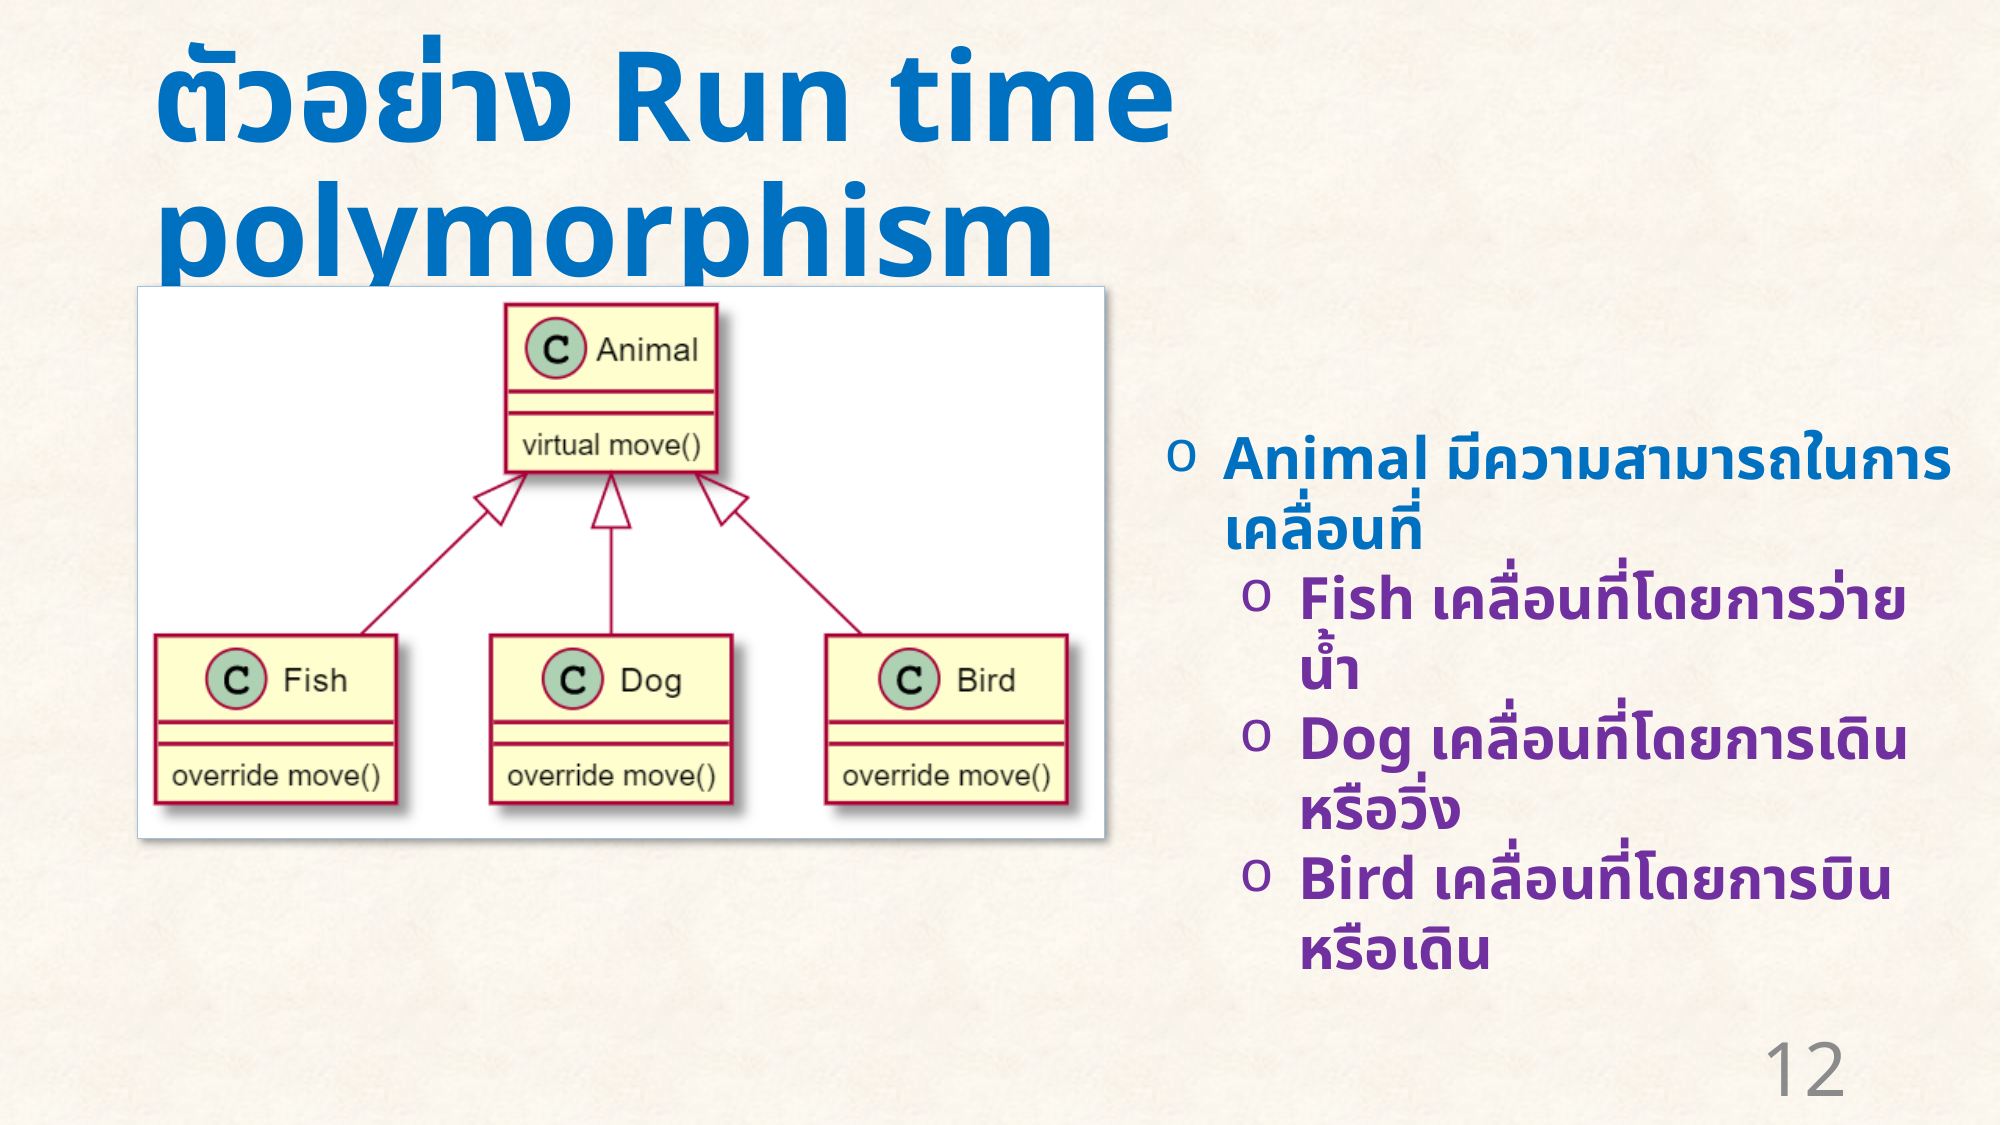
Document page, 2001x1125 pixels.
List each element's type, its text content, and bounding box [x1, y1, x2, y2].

title ตัวอย่าง Run time polymorphism [137, 59, 1863, 278]
slide_number 12 [1412, 1042, 1863, 1103]
picture [137, 286, 1105, 839]
text_box Animal มีความสามารถในการเคลื่อนที่ Fish เคลื่อนที่โดยการว่ายน้ำ Dog เคลื่อนที่โดยการเดินหรือวิ่ง Bird เคลื่อนที่โดยการบินหรือเดิน [1149, 413, 1973, 989]
